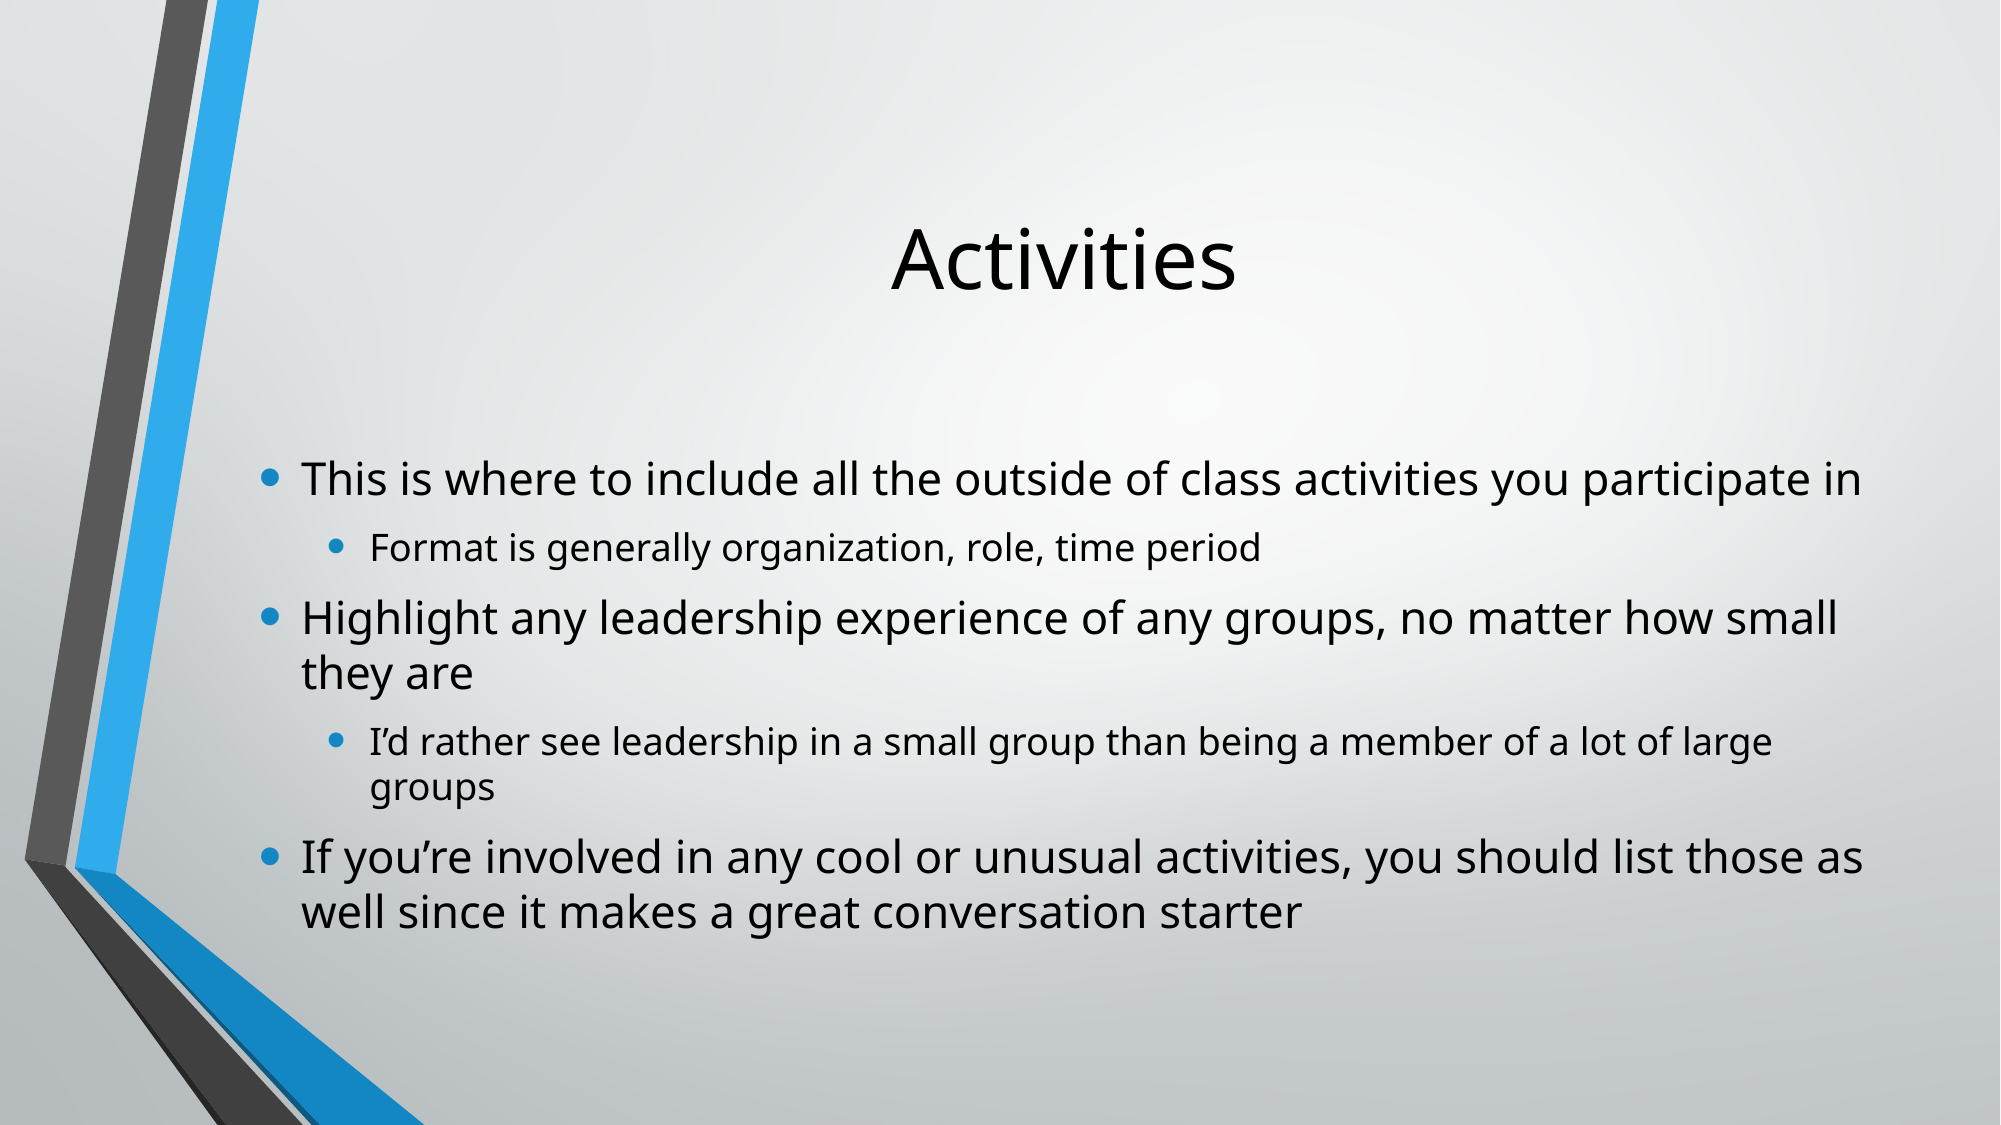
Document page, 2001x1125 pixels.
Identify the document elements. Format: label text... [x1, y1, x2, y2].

list This is where to include all the outside of class activities you participate in Format is generally organization, role, time period Highlight any leadership experience of any groups, no matter how small they are I’d rather see leadership in a small group than being a member of a lot of large groups If you’re involved in any cool or unusual activities, you should list those as well since it makes a great conversation starter [243, 437, 1887, 950]
title Activities [243, 112, 1887, 400]
